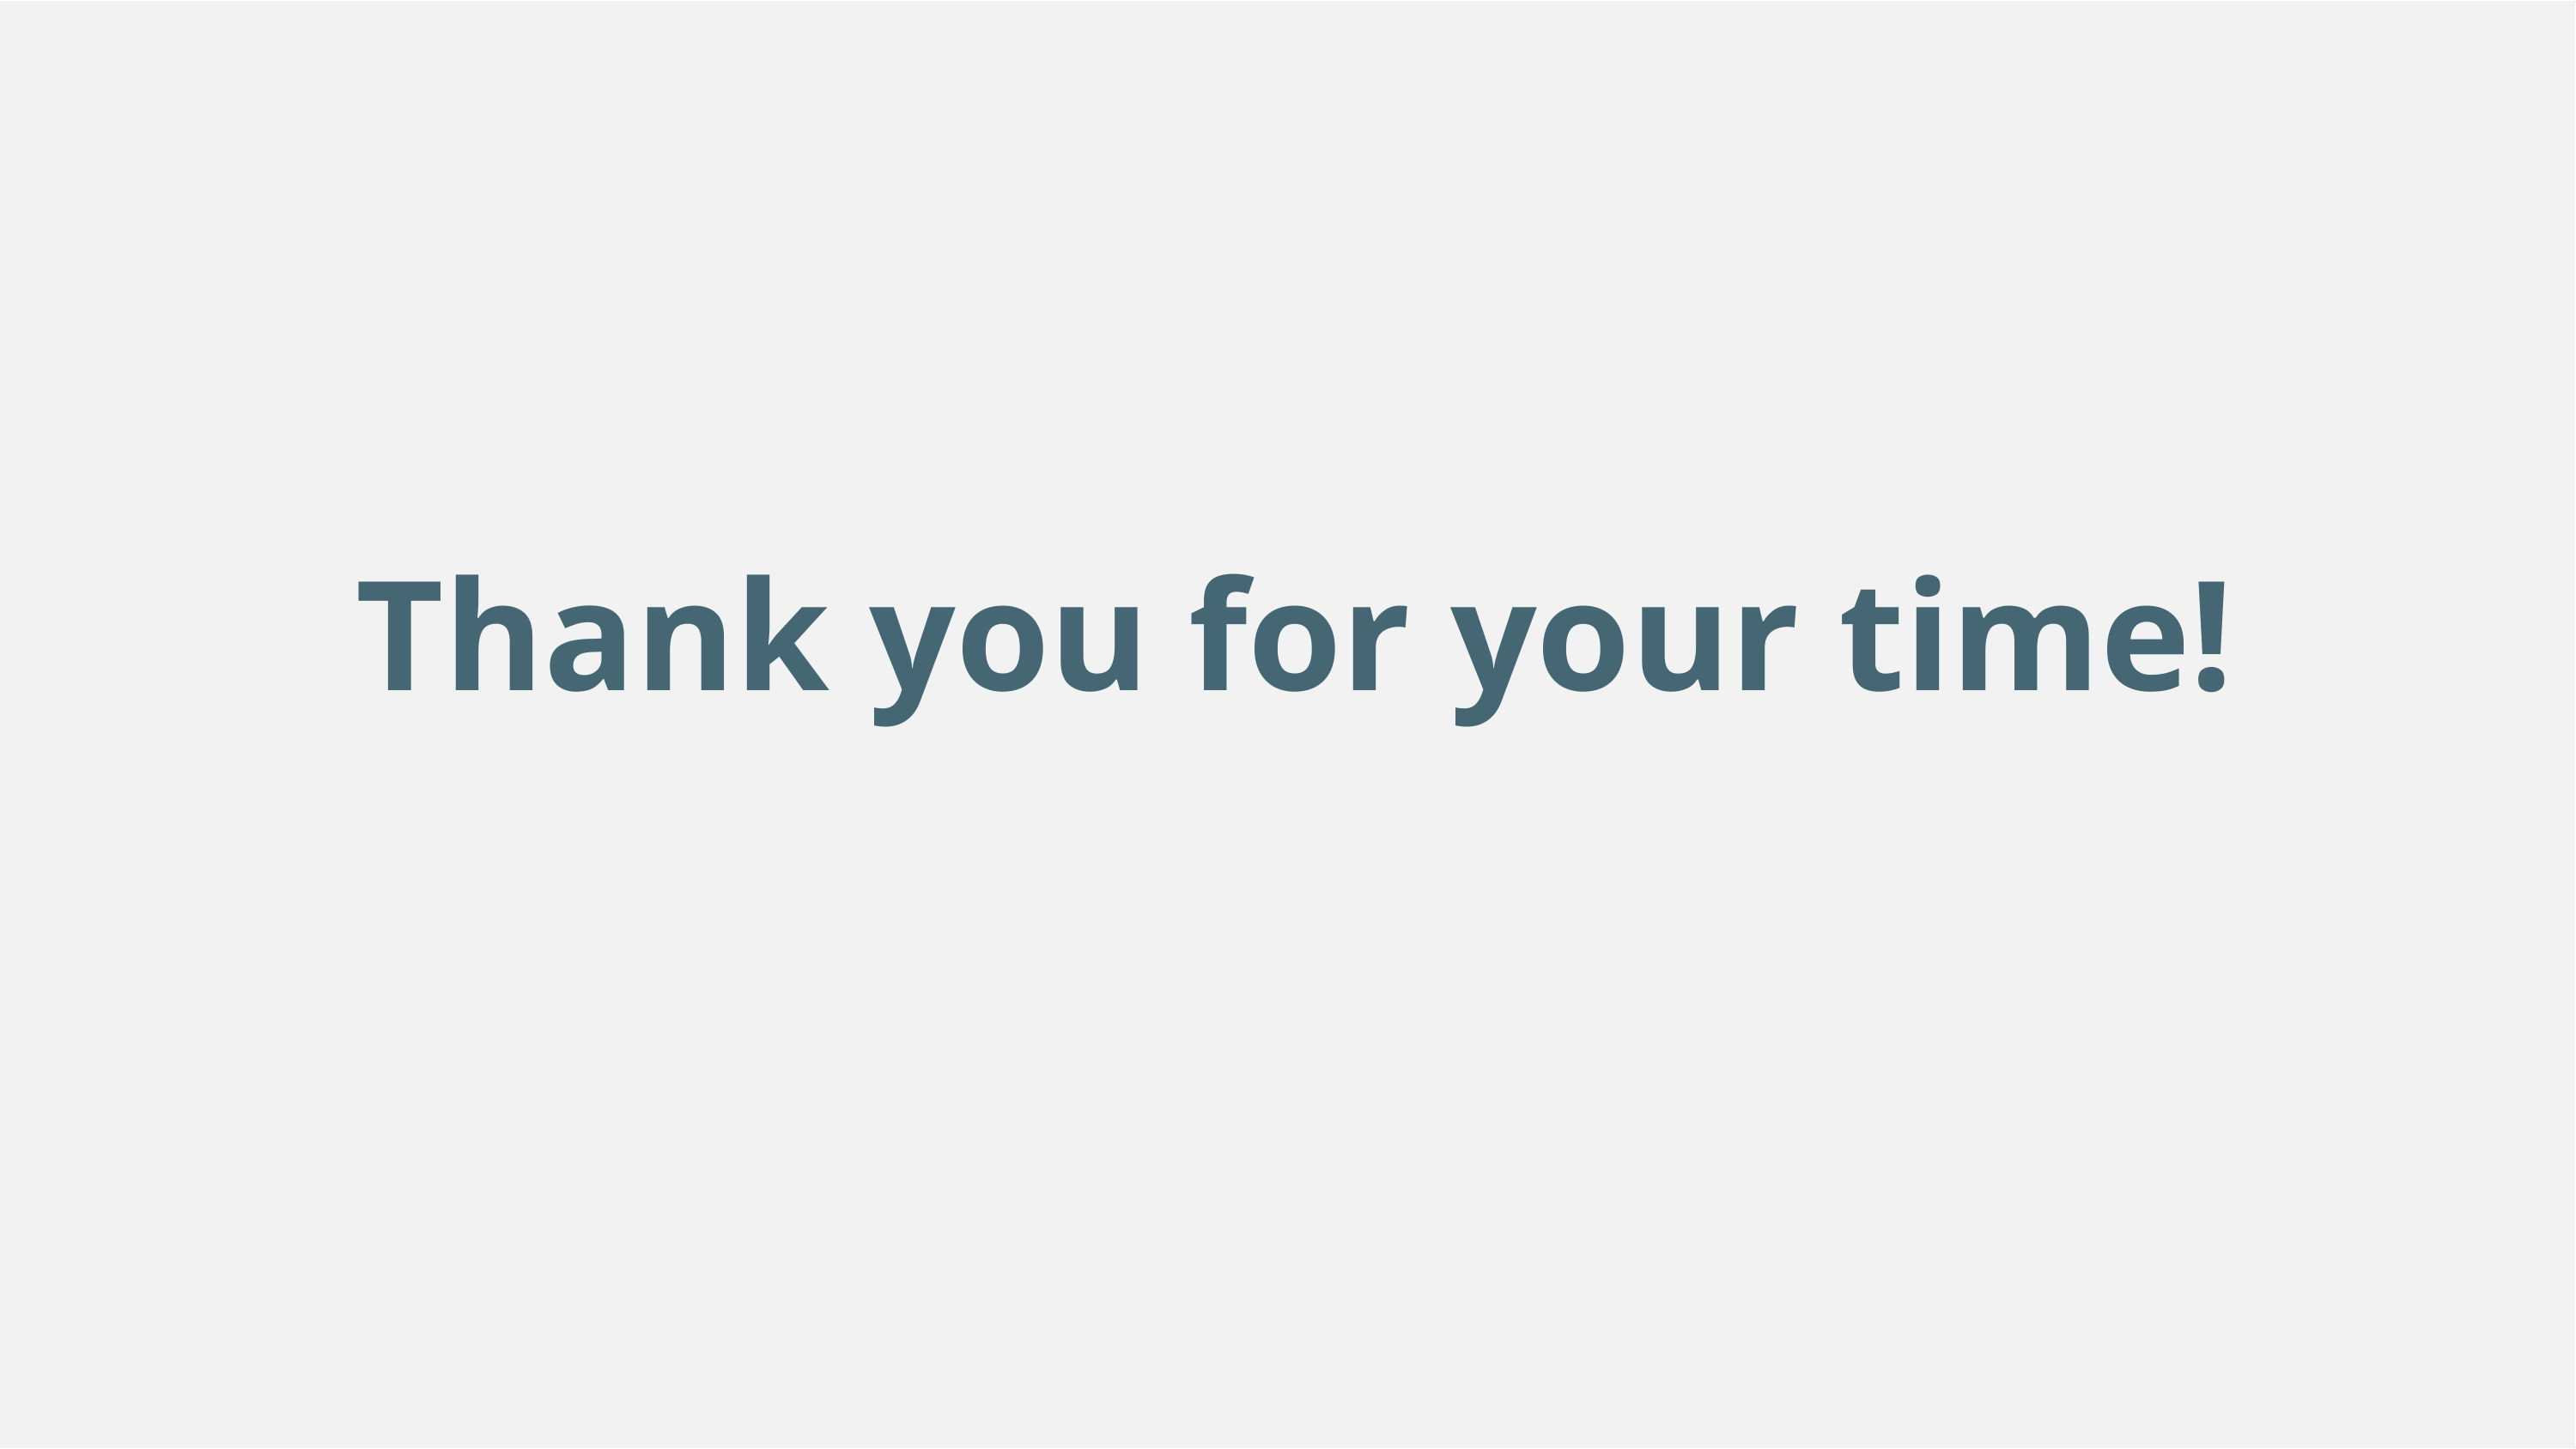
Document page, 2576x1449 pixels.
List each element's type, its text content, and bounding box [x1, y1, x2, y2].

text_box [0, 0, 2576, 1449]
text_box Thank you for your time! [343, 532, 2394, 728]
